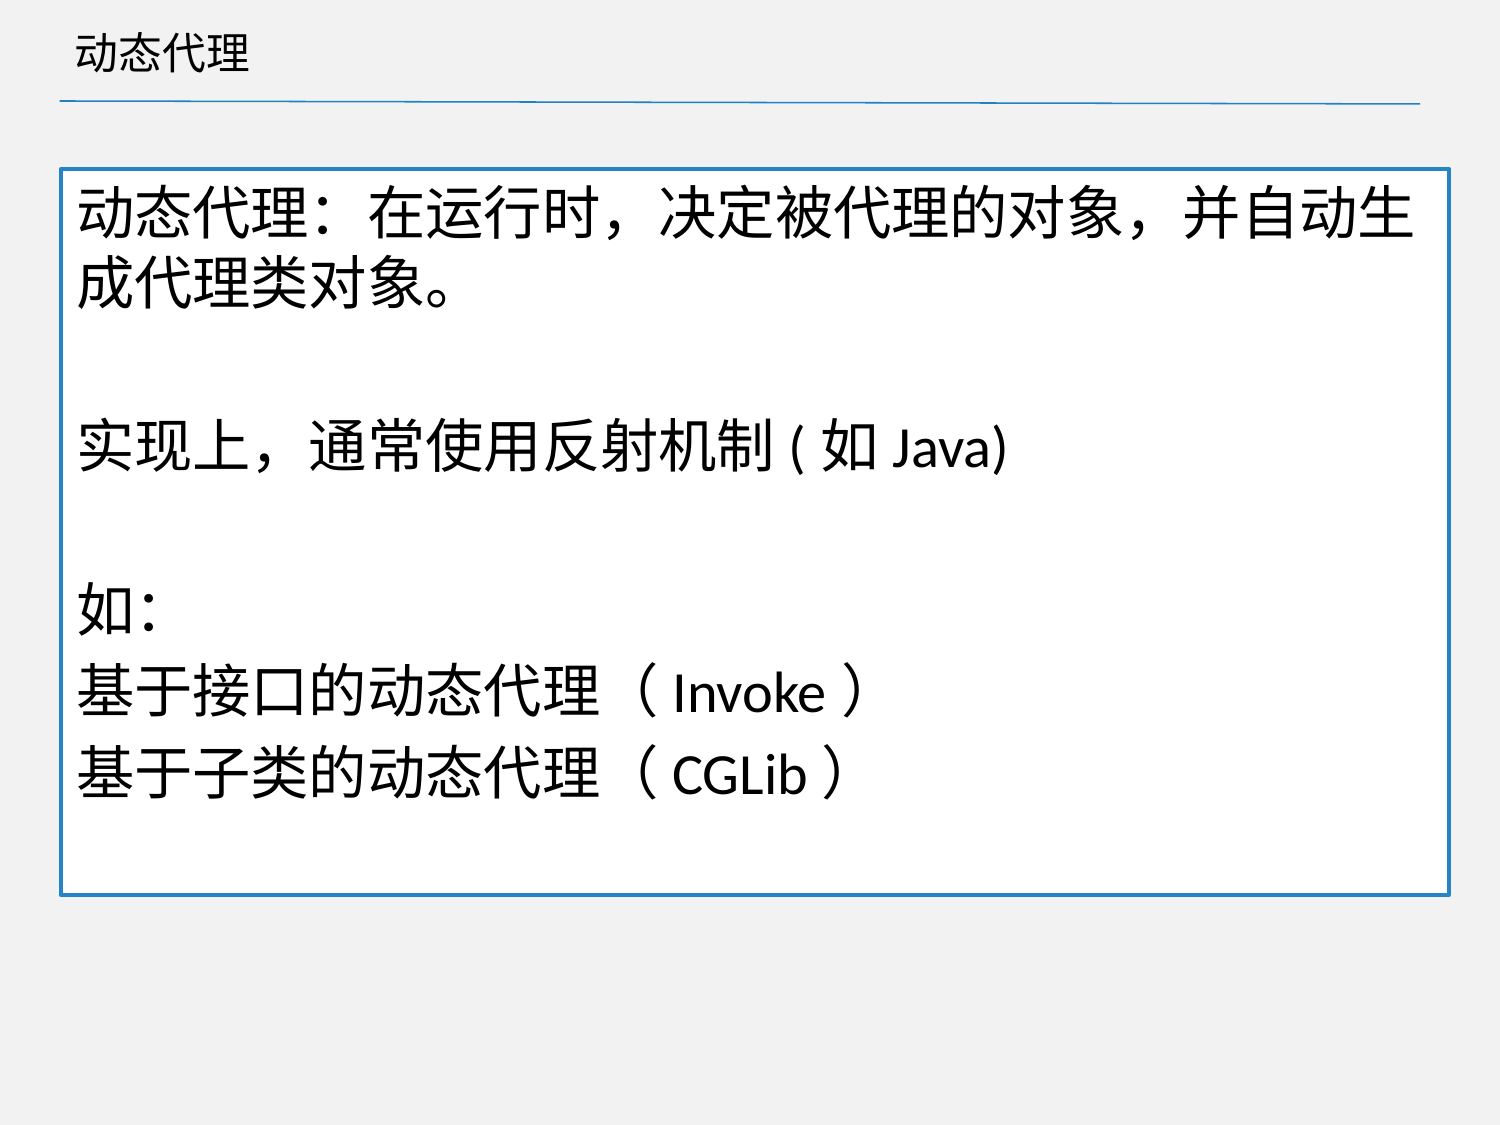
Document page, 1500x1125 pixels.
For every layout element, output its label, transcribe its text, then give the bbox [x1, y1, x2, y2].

title 动态代理 [59, 12, 1354, 93]
text_box 动态代理：在运行时，决定被代理的对象，并自动生成代理类对象。 实现上，通常使用反射机制(如Java) 如： 基于接口的动态代理（Invoke） 基于子类的动态代理（CGLib） [59, 167, 1451, 897]
